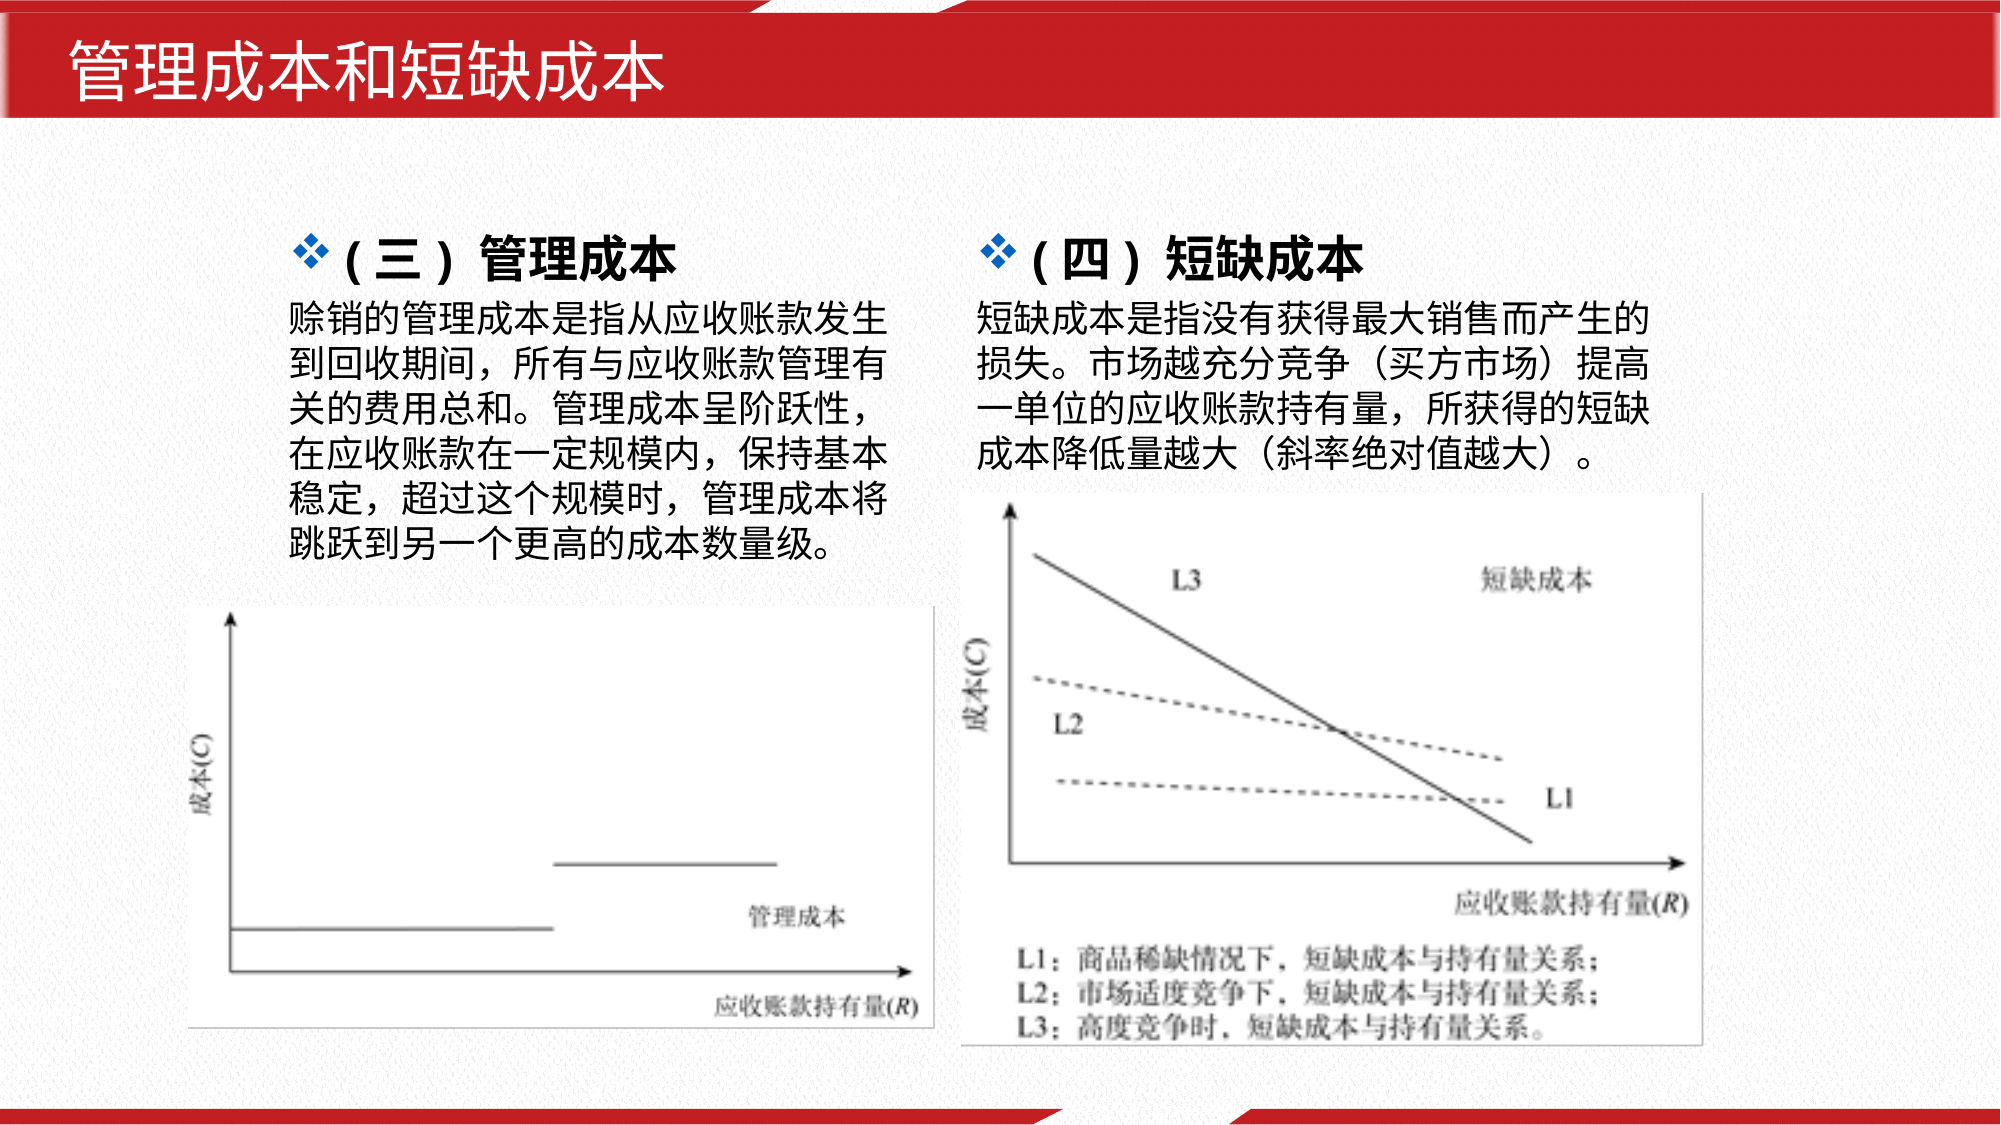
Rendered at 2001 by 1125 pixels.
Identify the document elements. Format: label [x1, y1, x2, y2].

text_box [0, 118, 2000, 1125]
text_box [0, 0, 2000, 12]
text_box [188, 220, 1706, 1049]
picture [0, 12, 2000, 118]
